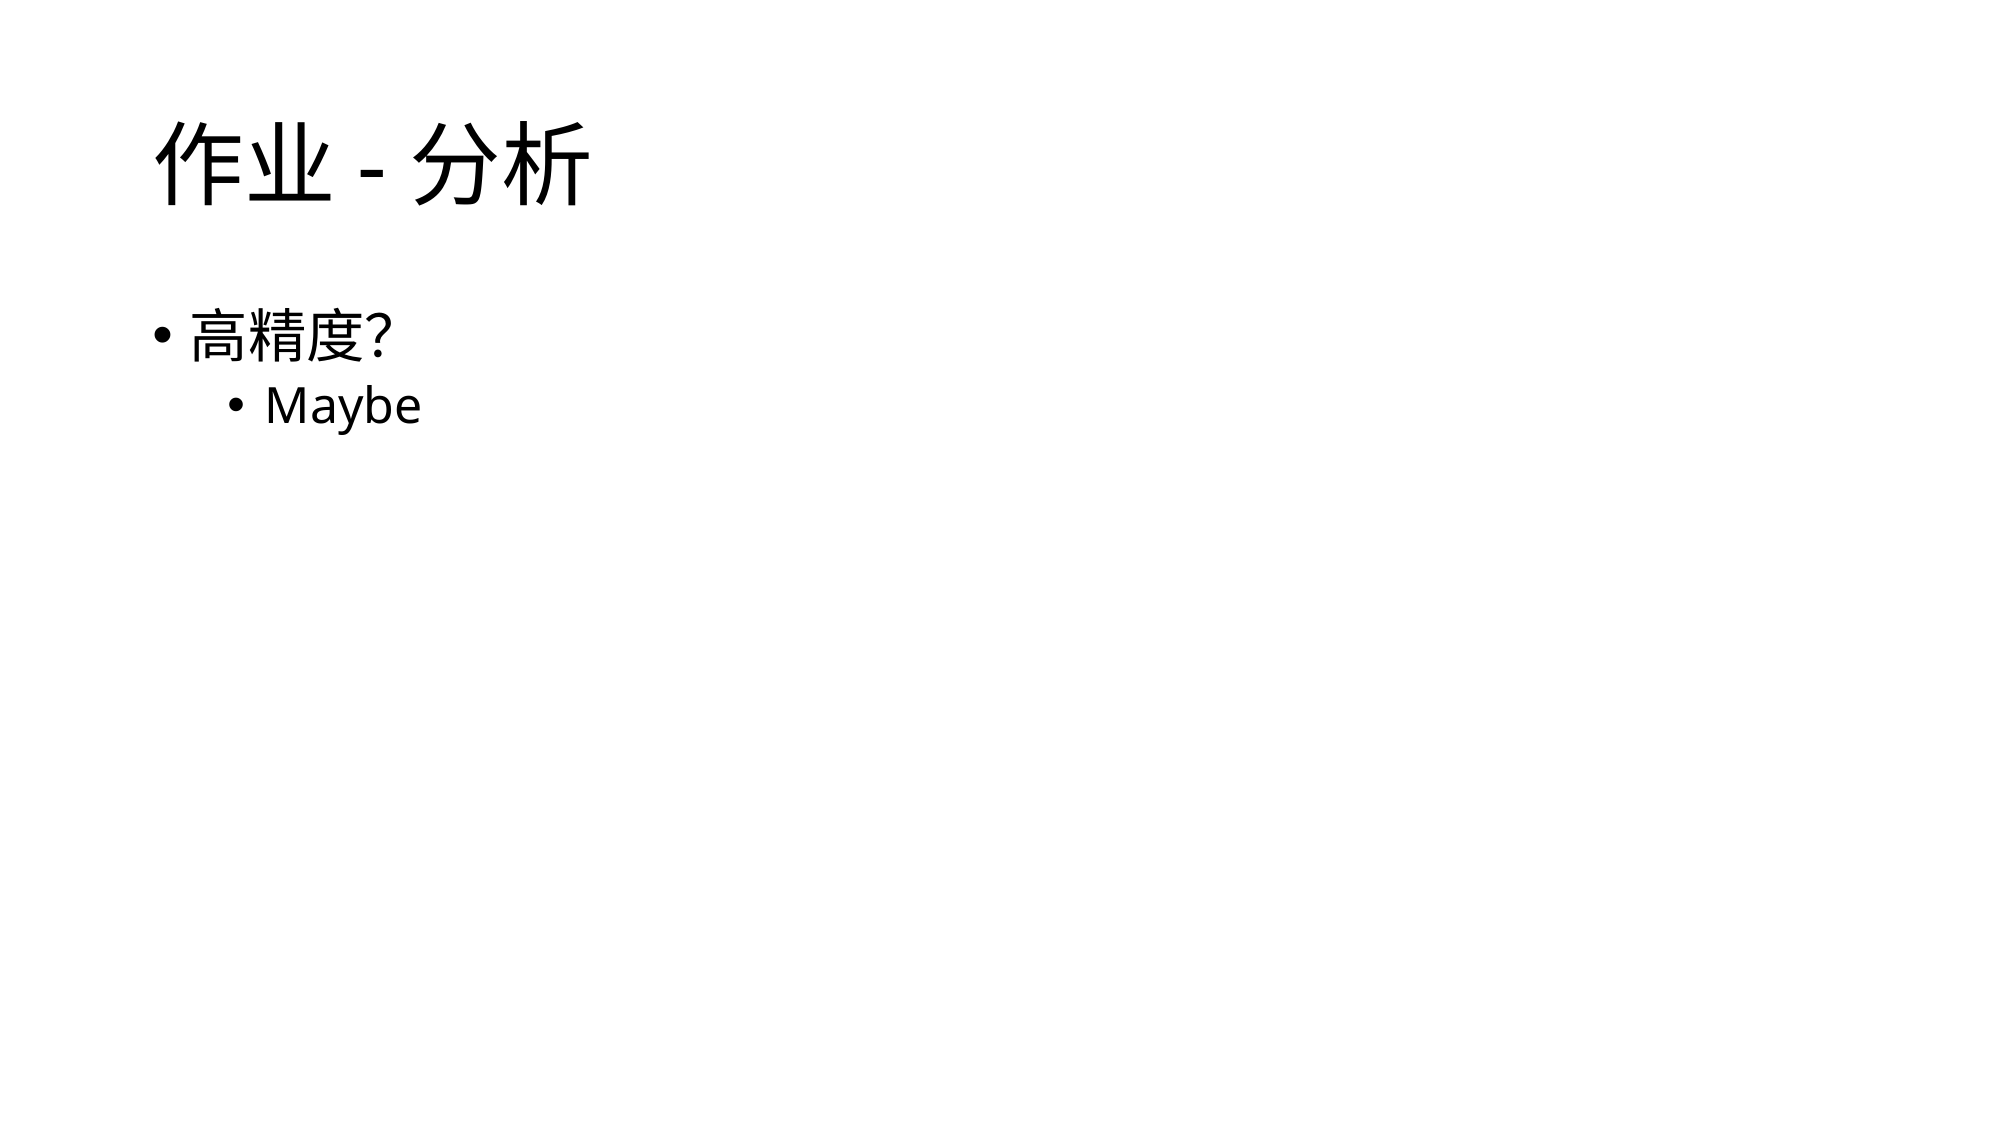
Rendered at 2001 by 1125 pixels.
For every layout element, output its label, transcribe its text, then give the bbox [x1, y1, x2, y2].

list 高精度？ Maybe [137, 299, 1863, 1014]
title 作业-分析 [137, 59, 1863, 278]
